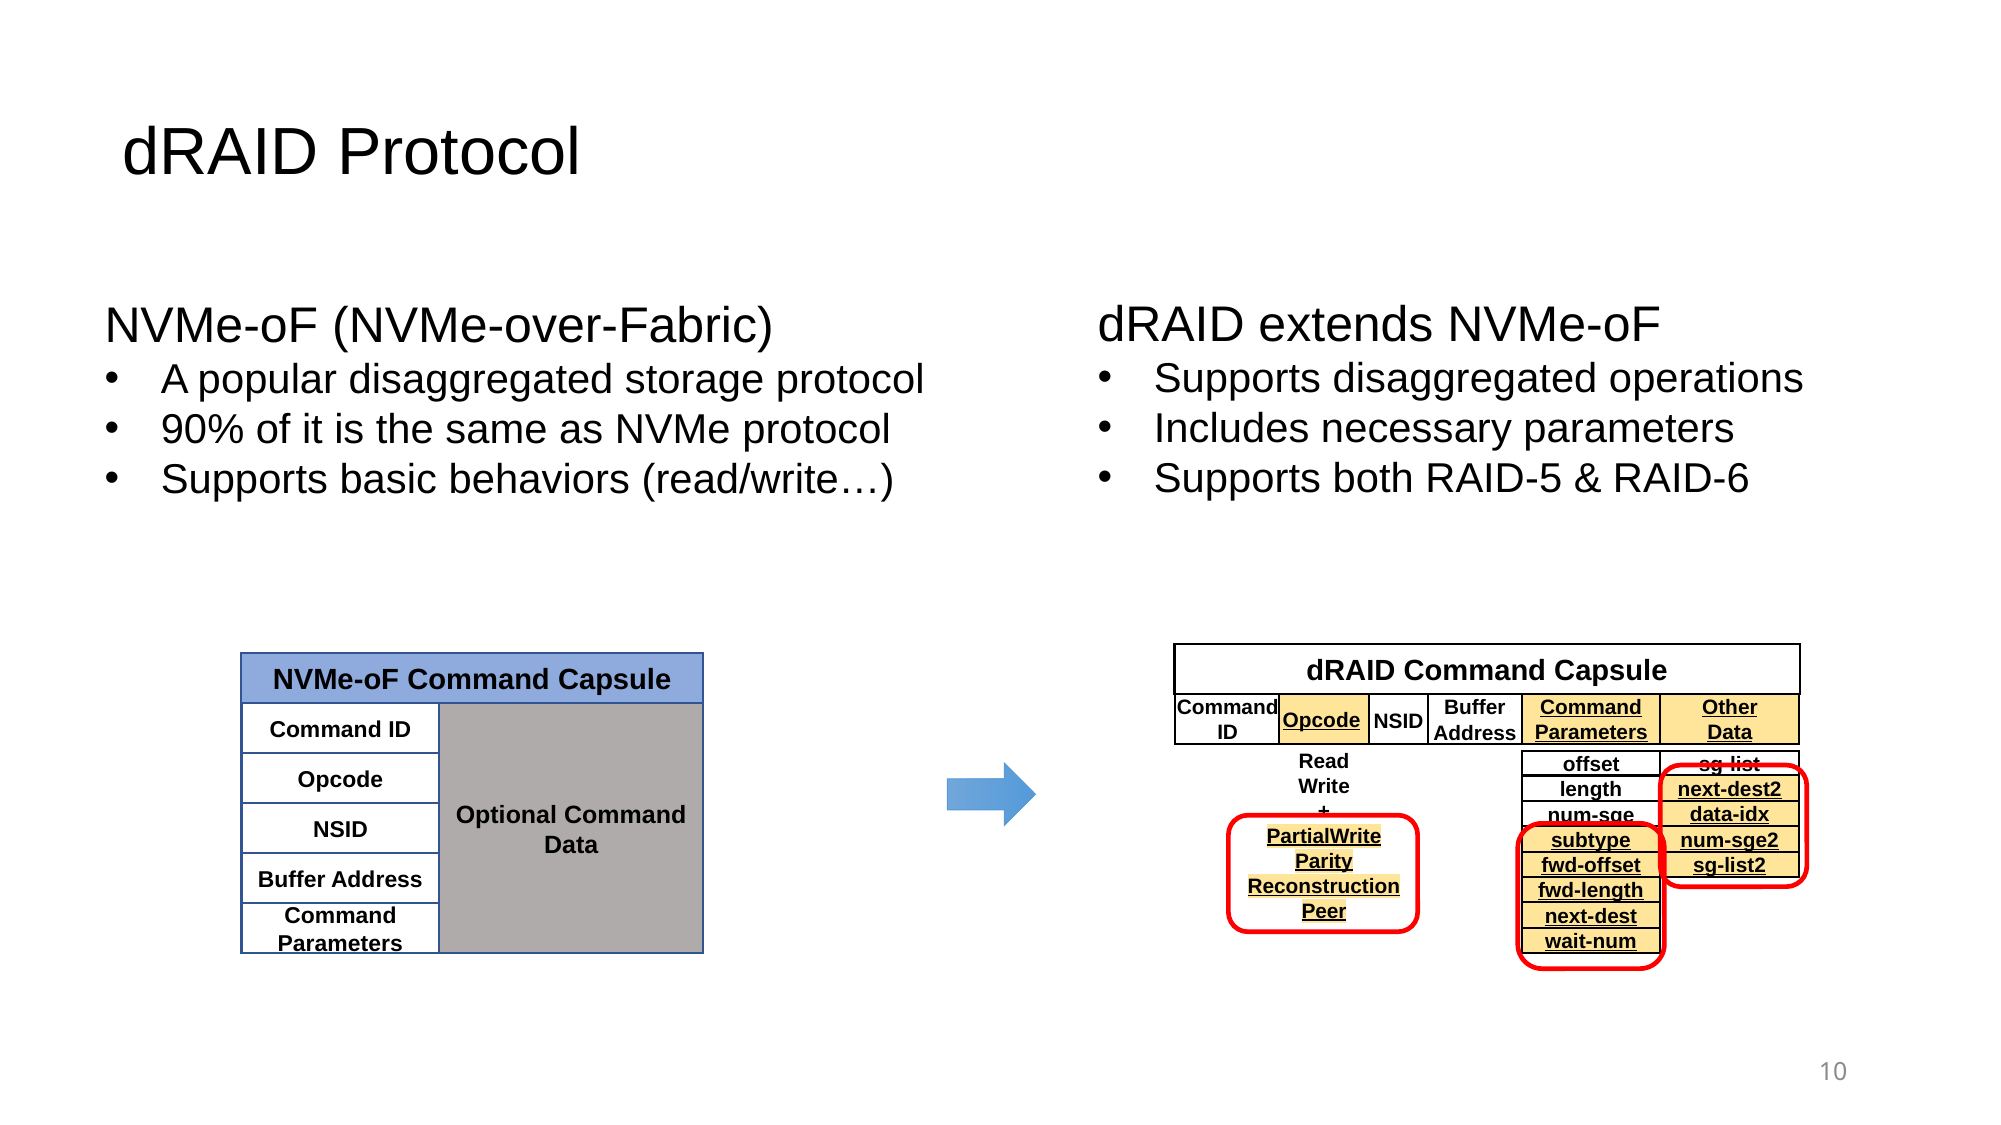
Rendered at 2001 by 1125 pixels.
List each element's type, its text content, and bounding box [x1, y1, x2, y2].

text_box [946, 762, 1037, 827]
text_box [241, 653, 704, 954]
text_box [1161, 643, 1800, 954]
text_box NVMe-oF (NVMe-over-Fabric) A popular disaggregated storage protocol 90% of it is the same as NVMe protocol Supports basic behaviors (read/write…) [89, 284, 960, 510]
text_box dRAID extends NVMe-oF Supports disaggregated operations Includes necessary parameters Supports both RAID-5 & RAID-6 [1083, 283, 1953, 509]
text_box [1518, 954, 1664, 970]
text_box dRAID Protocol [107, 44, 1894, 263]
text_box [1800, 769, 1808, 883]
slide_number 10 [1412, 1042, 1863, 1103]
